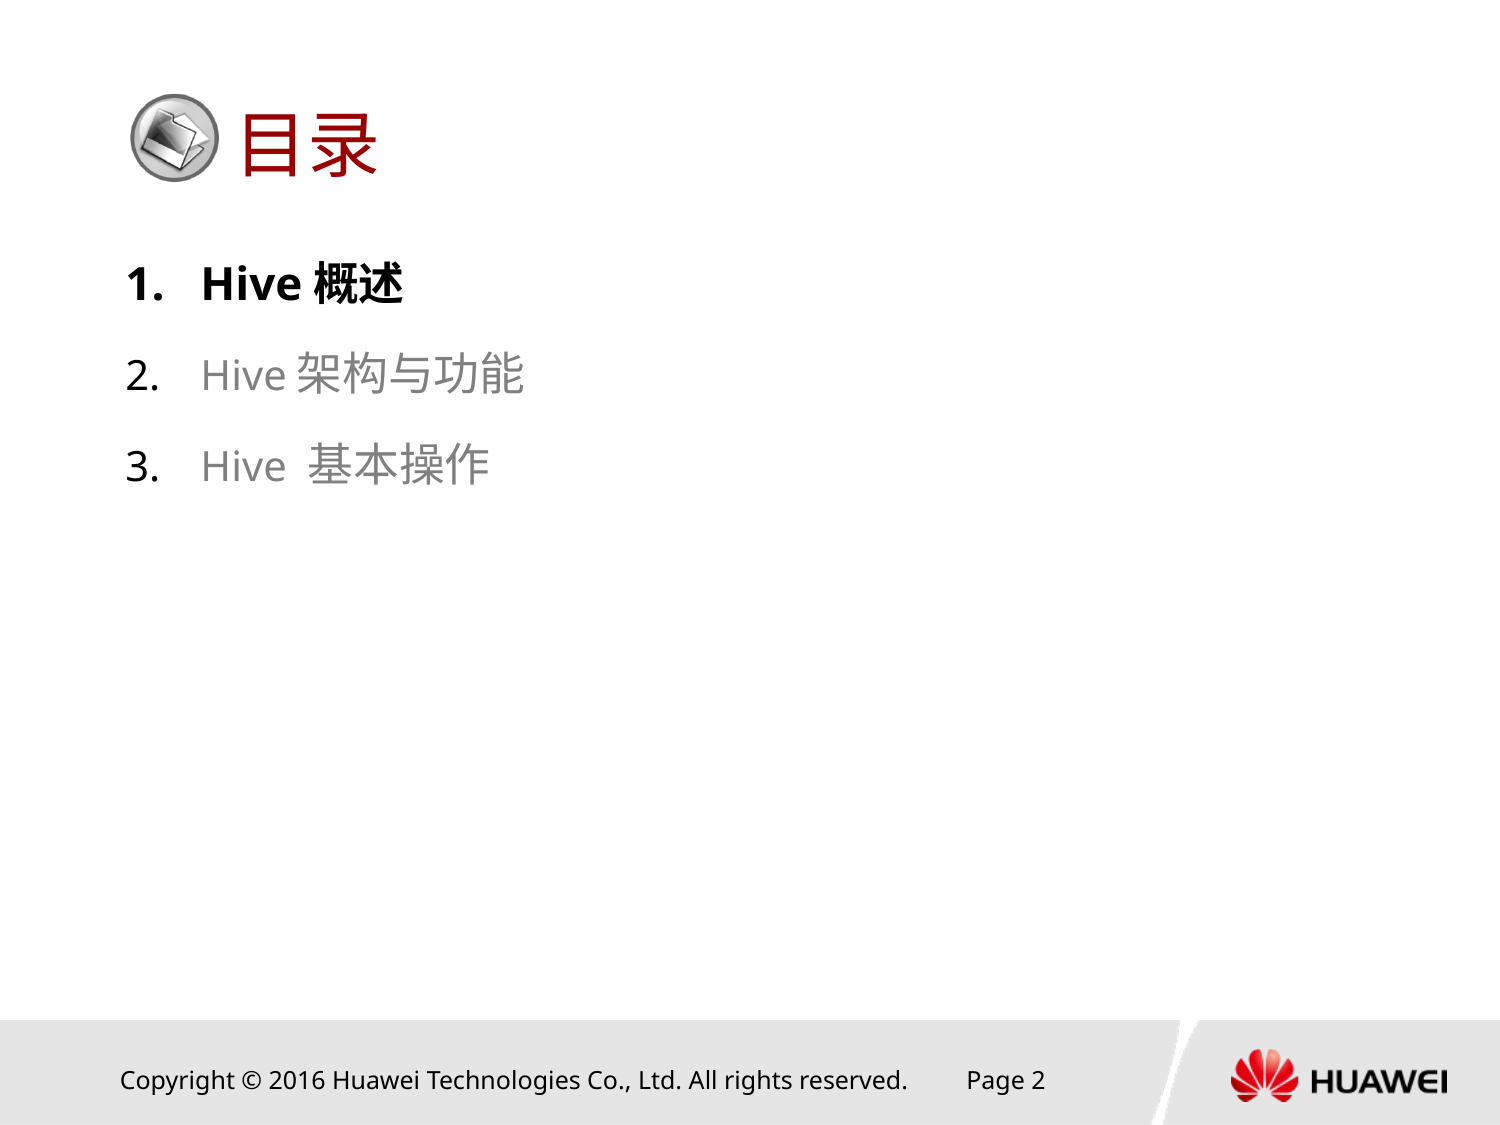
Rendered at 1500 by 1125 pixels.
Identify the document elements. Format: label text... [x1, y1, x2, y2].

picture [123, 86, 226, 189]
picture [0, 1020, 1500, 1125]
list Hive概述 Hive架构与功能 Hive 基本操作 [112, 225, 1412, 970]
